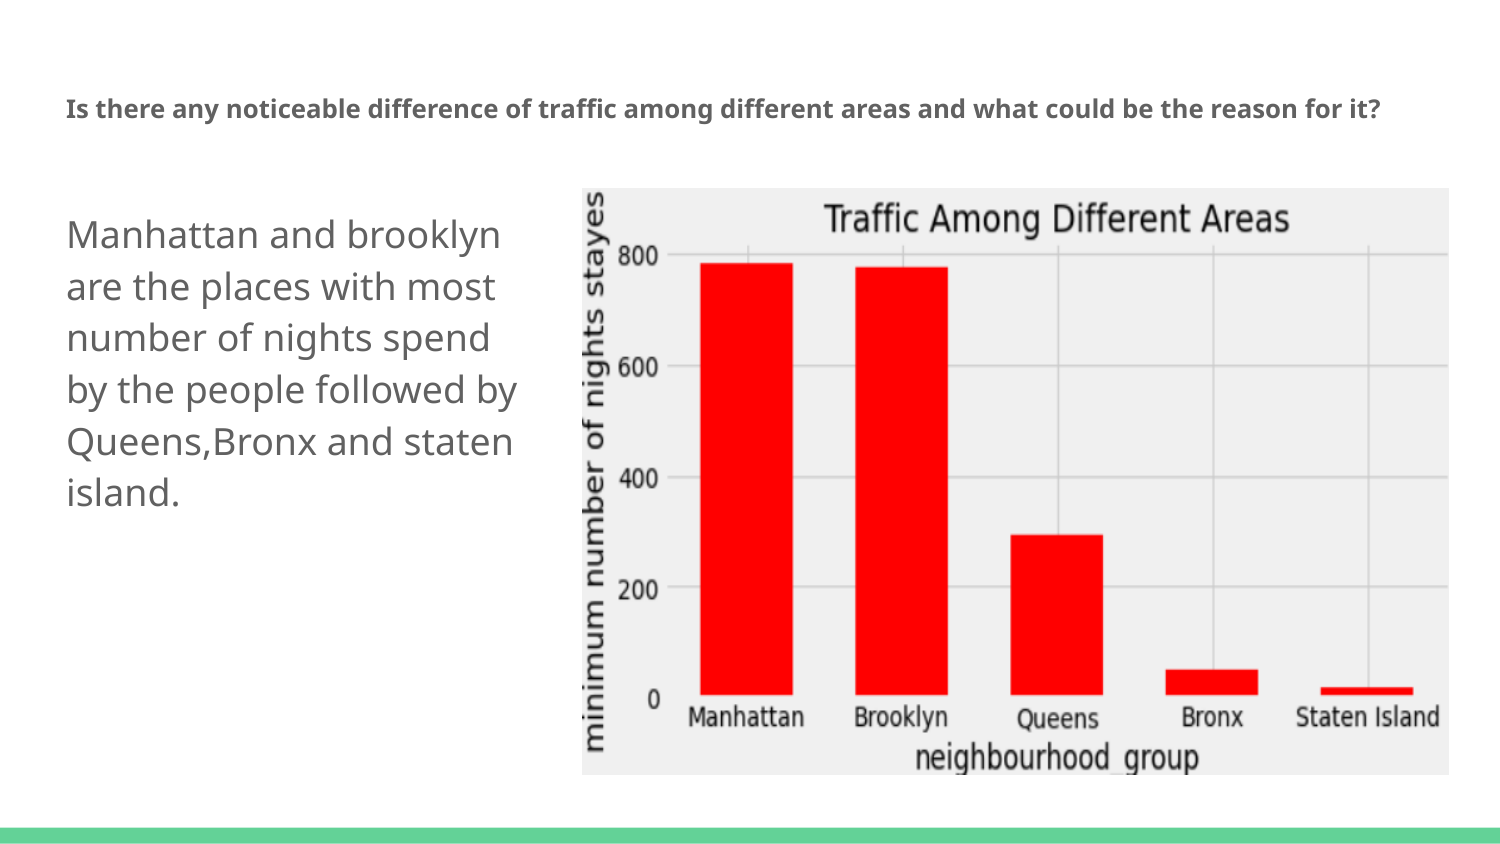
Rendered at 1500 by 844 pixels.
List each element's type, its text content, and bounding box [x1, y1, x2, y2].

list Manhattan and brooklyn are the places with most number of nights spend by the people followed by Queens,Bronx and staten island. [51, 189, 567, 750]
title Is there any noticeable difference of traffic among different areas and what could be the reason for it? [51, 72, 1449, 167]
picture [581, 188, 1450, 776]
